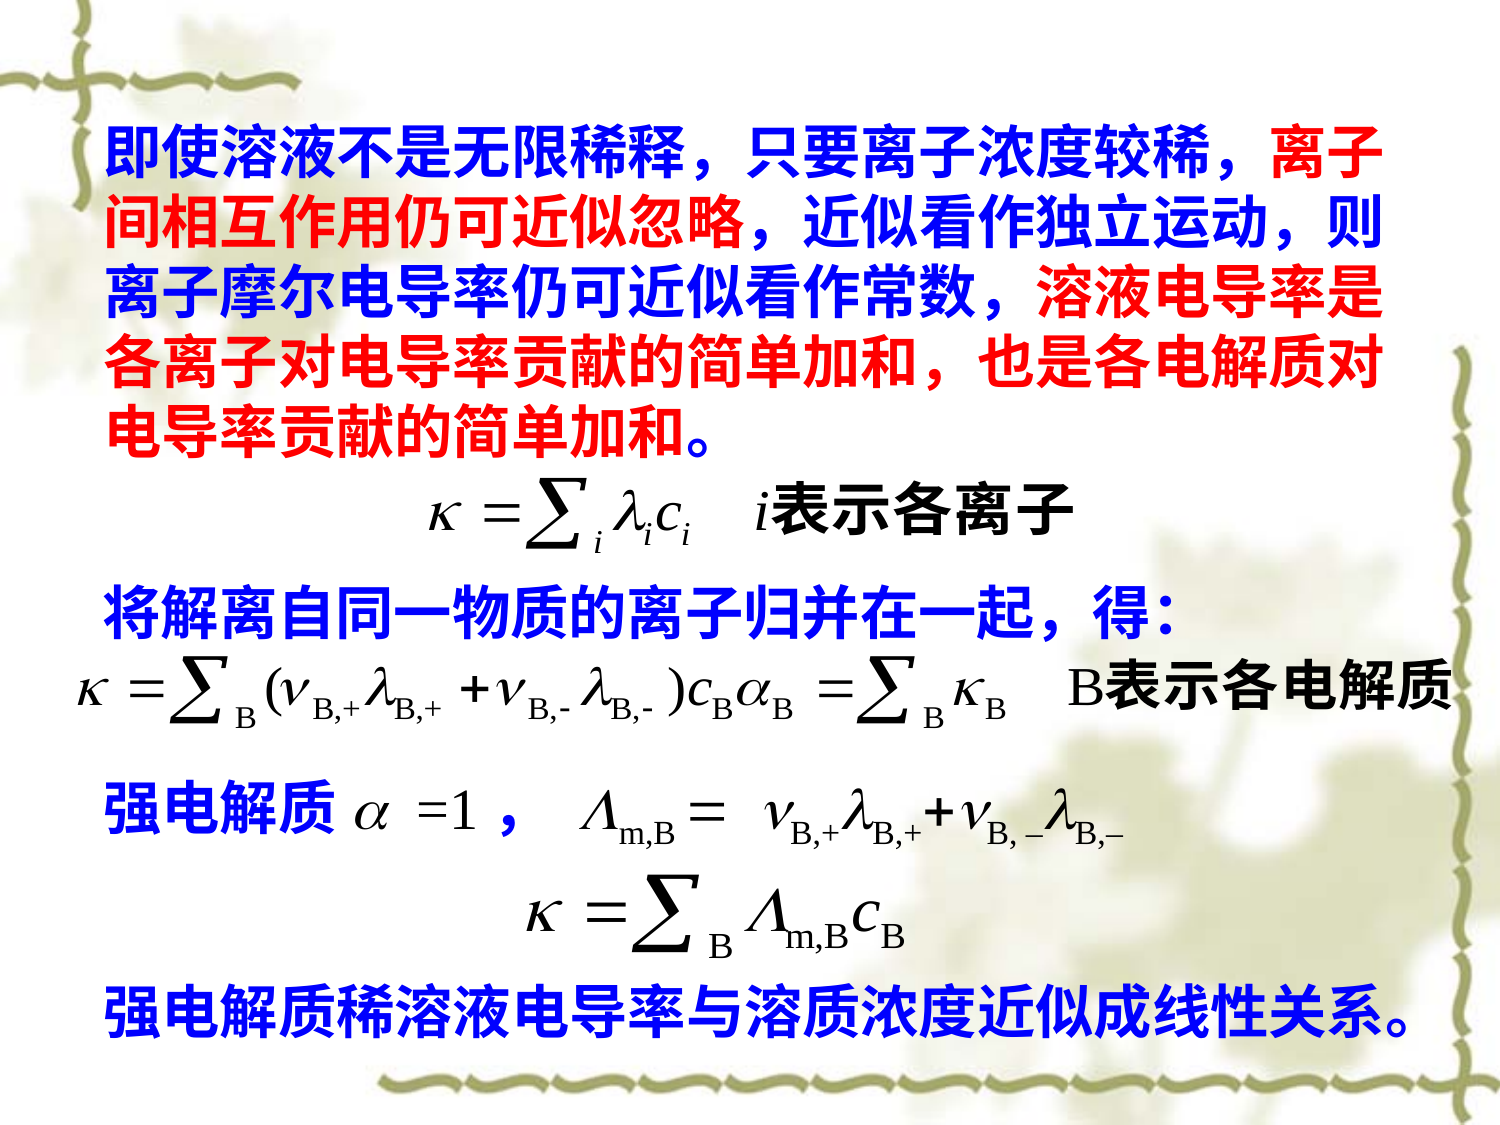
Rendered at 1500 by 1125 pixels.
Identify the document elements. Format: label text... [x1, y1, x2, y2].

text_box 将解离自同一物质的离子归并在一起，得： [87, 568, 1435, 644]
picture [0, 0, 1500, 1125]
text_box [514, 862, 926, 970]
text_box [68, 646, 1462, 738]
text_box 强电解质a =1， Lm,B = nB,+lB,++nB, –lB,– [88, 763, 1449, 859]
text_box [418, 467, 1089, 569]
text_box 即使溶液不是无限稀释，只要离子浓度较稀，离子间相互作用仍可近似忽略，近似看作独立运动，则离子摩尔电导率仍可近似看作常数，溶液电导率是各离子对电导率贡献的简单加和，也是各电解质对电导率贡献的简单加和。 [88, 108, 1419, 473]
text_box 强电解质稀溶液电导率与溶质浓度近似成线性关系。 [88, 967, 1469, 1053]
